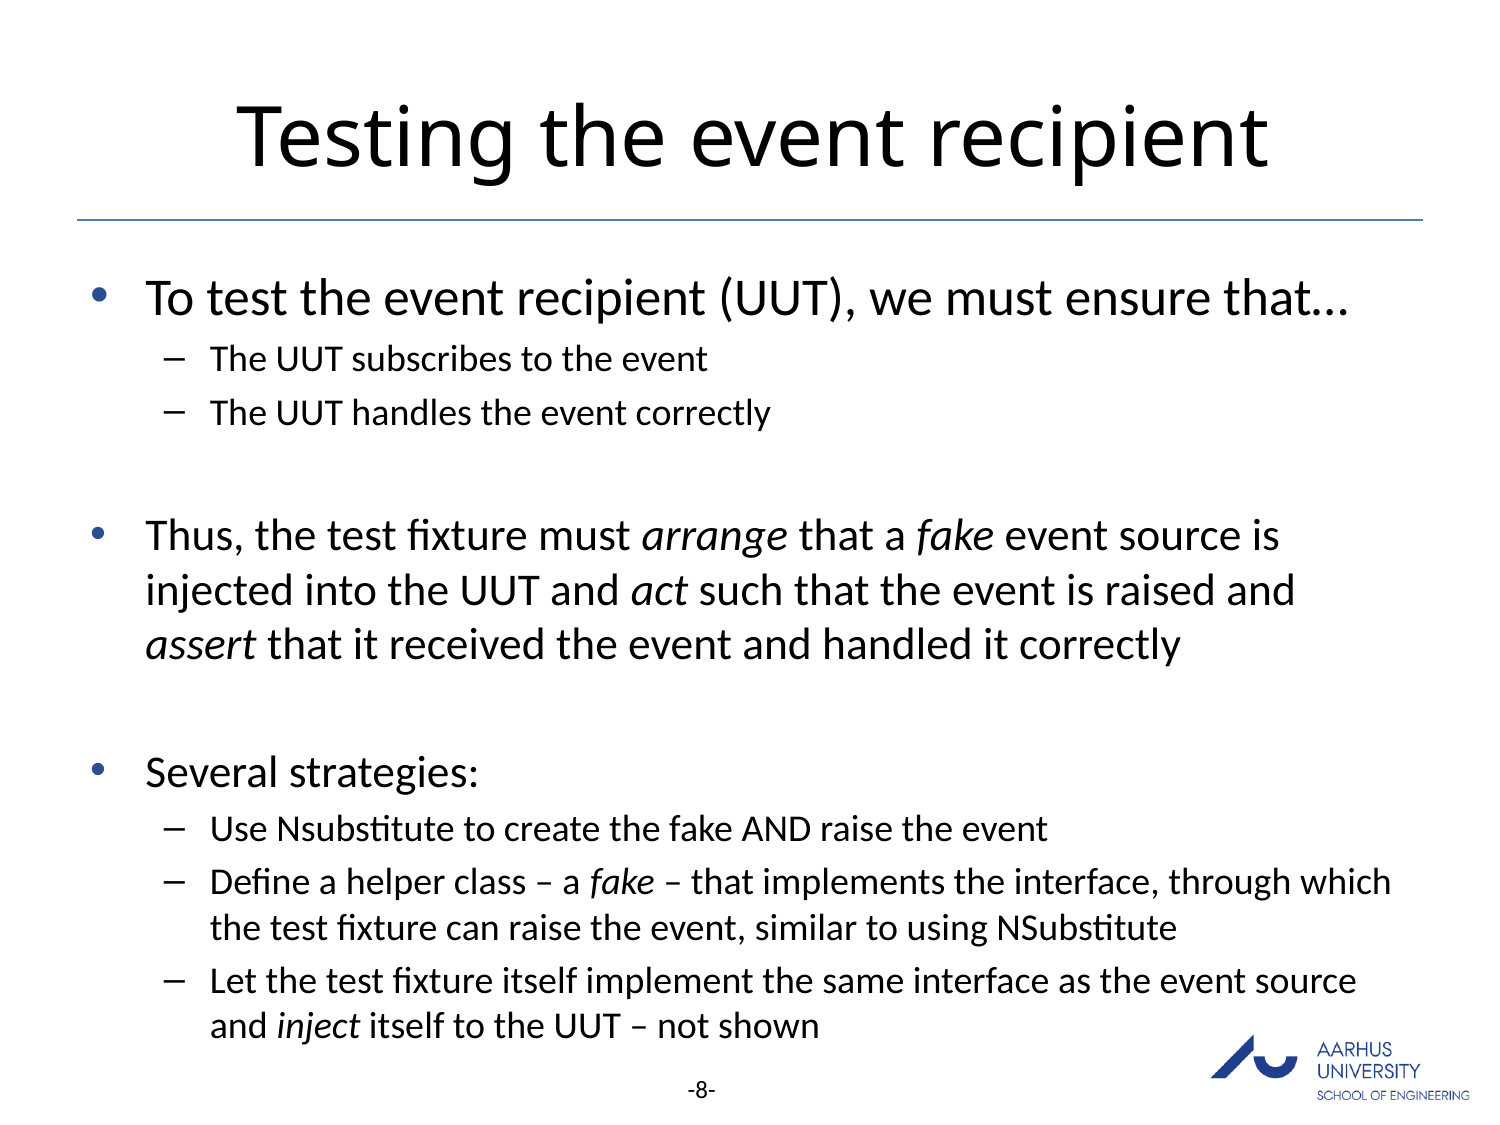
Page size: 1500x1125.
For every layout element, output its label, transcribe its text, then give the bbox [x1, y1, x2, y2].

list To test the event recipient (UUT), we must ensure that… The UUT subscribes to the event The UUT handles the event correctly Thus, the test fixture must arrange that a fake event source is injected into the UUT and act such that the event is raised and assert that it received the event and handled it correctly Several strategies: Use Nsubstitute to create the fake AND raise the event Define a helper class – a fake – that implements the interface, through which the test fixture can raise the event, similar to using NSubstitute Let the test fixture itself implement the same interface as the event source and inject itself to the UUT – not shown [75, 255, 1425, 1071]
picture [1210, 1034, 1470, 1100]
title Testing the event recipient [147, 39, 1359, 228]
